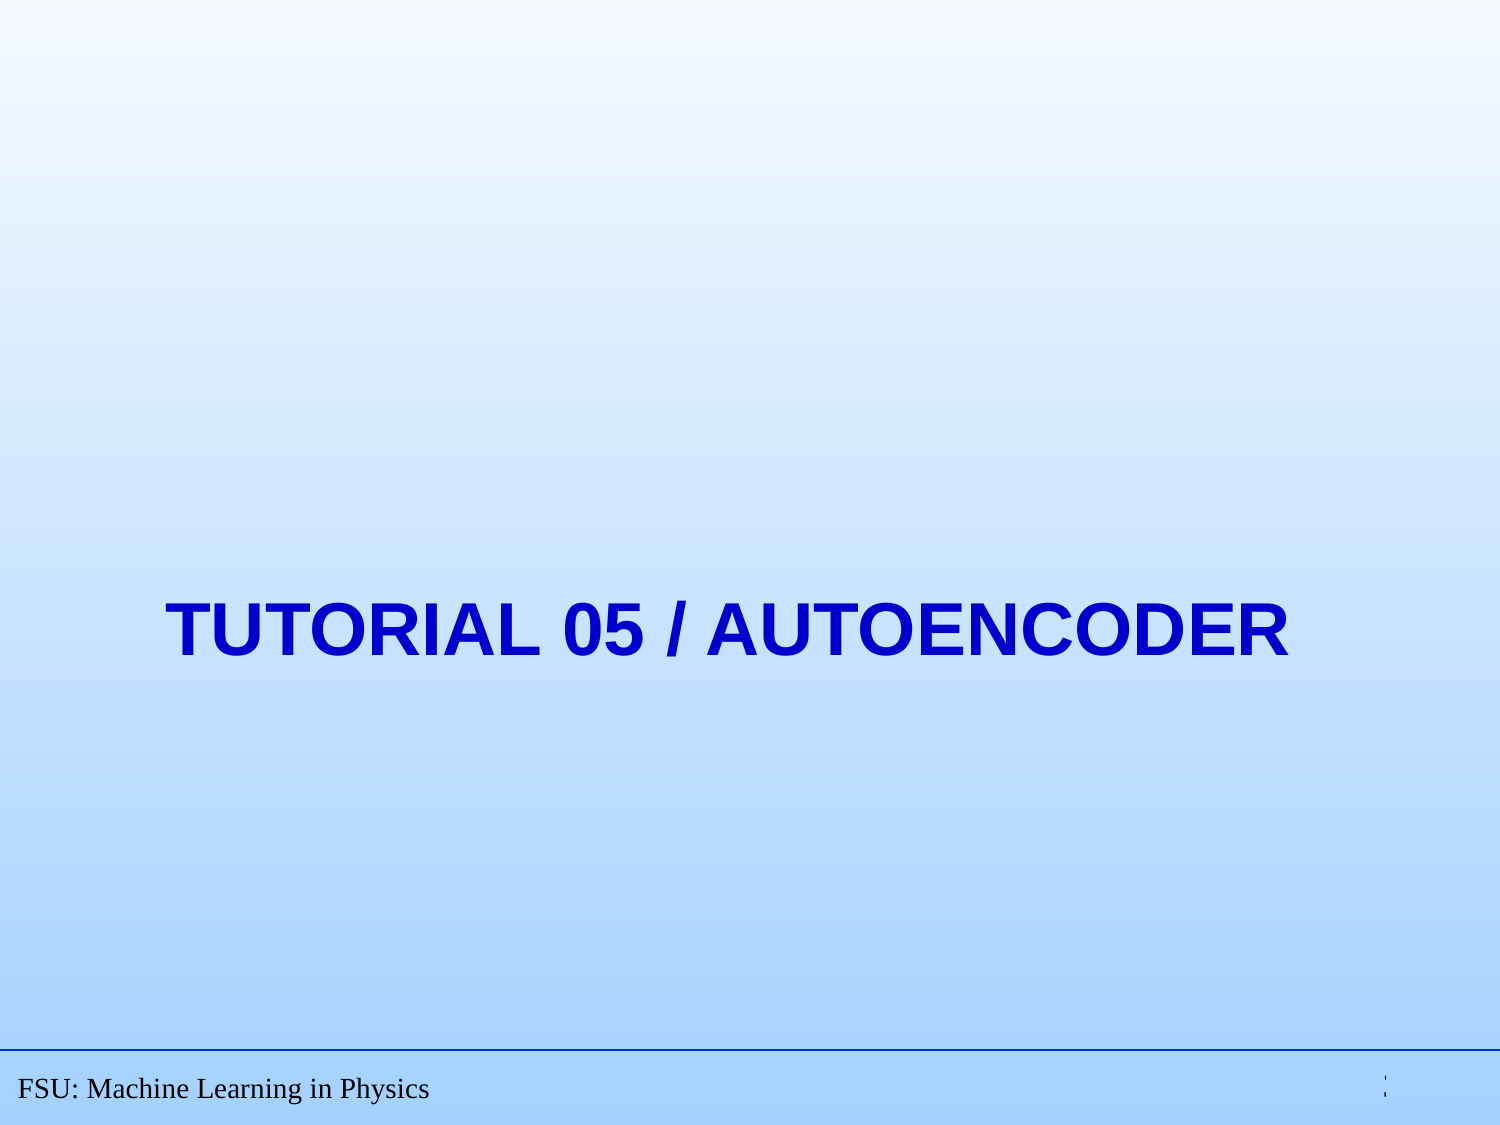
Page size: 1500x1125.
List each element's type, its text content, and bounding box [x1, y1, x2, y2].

title Tutorial 05 / AUtoencoder [149, 463, 1426, 788]
